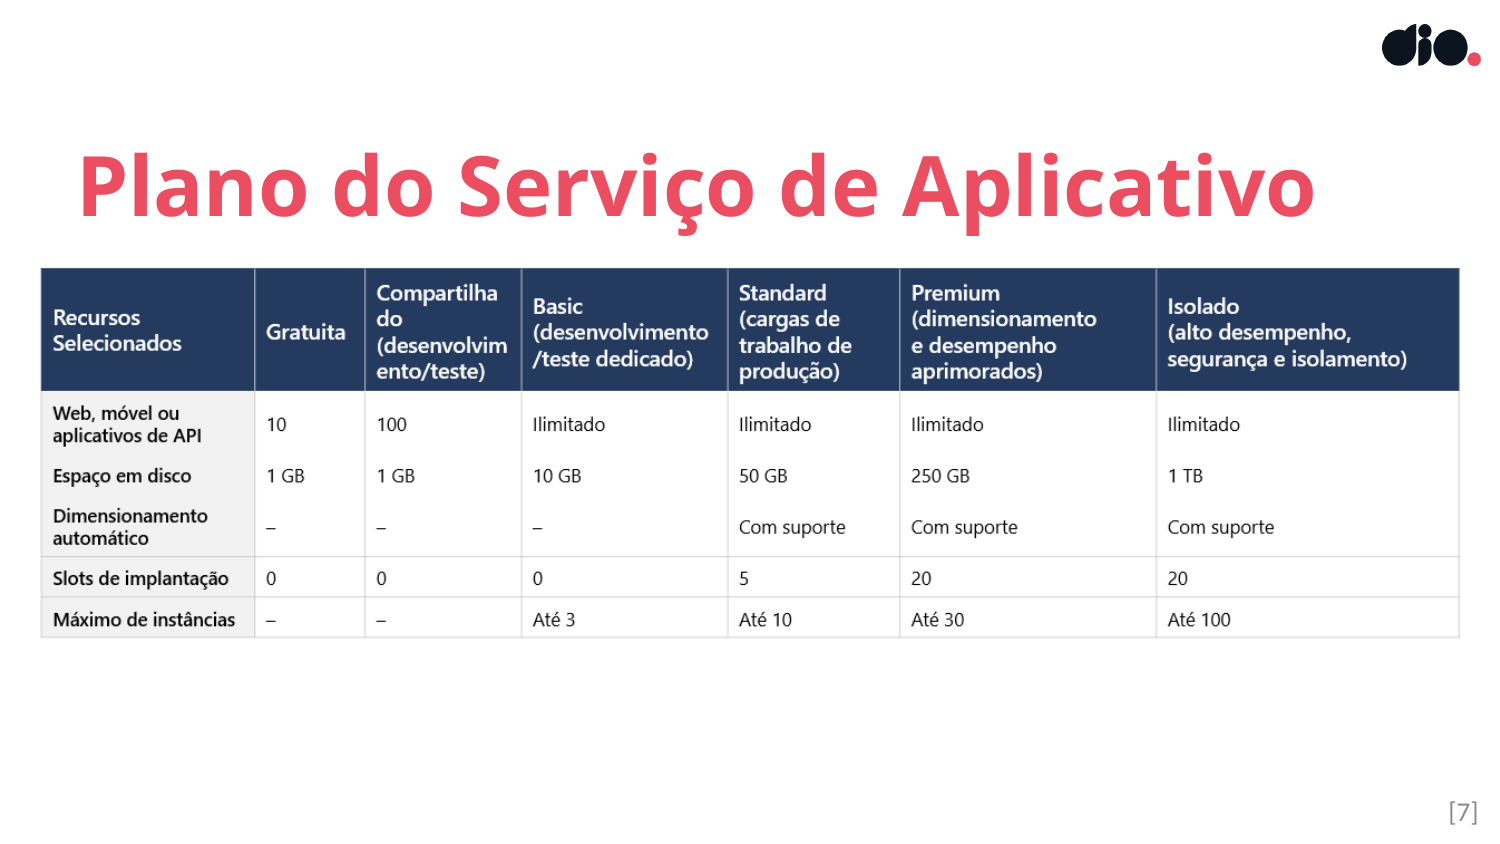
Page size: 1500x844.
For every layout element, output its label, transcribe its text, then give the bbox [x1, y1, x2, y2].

slide_number [7] [1403, 779, 1494, 844]
picture [1382, 24, 1481, 66]
picture [38, 266, 1462, 642]
text_box Plano do Serviço de Aplicativo [61, 106, 1449, 246]
